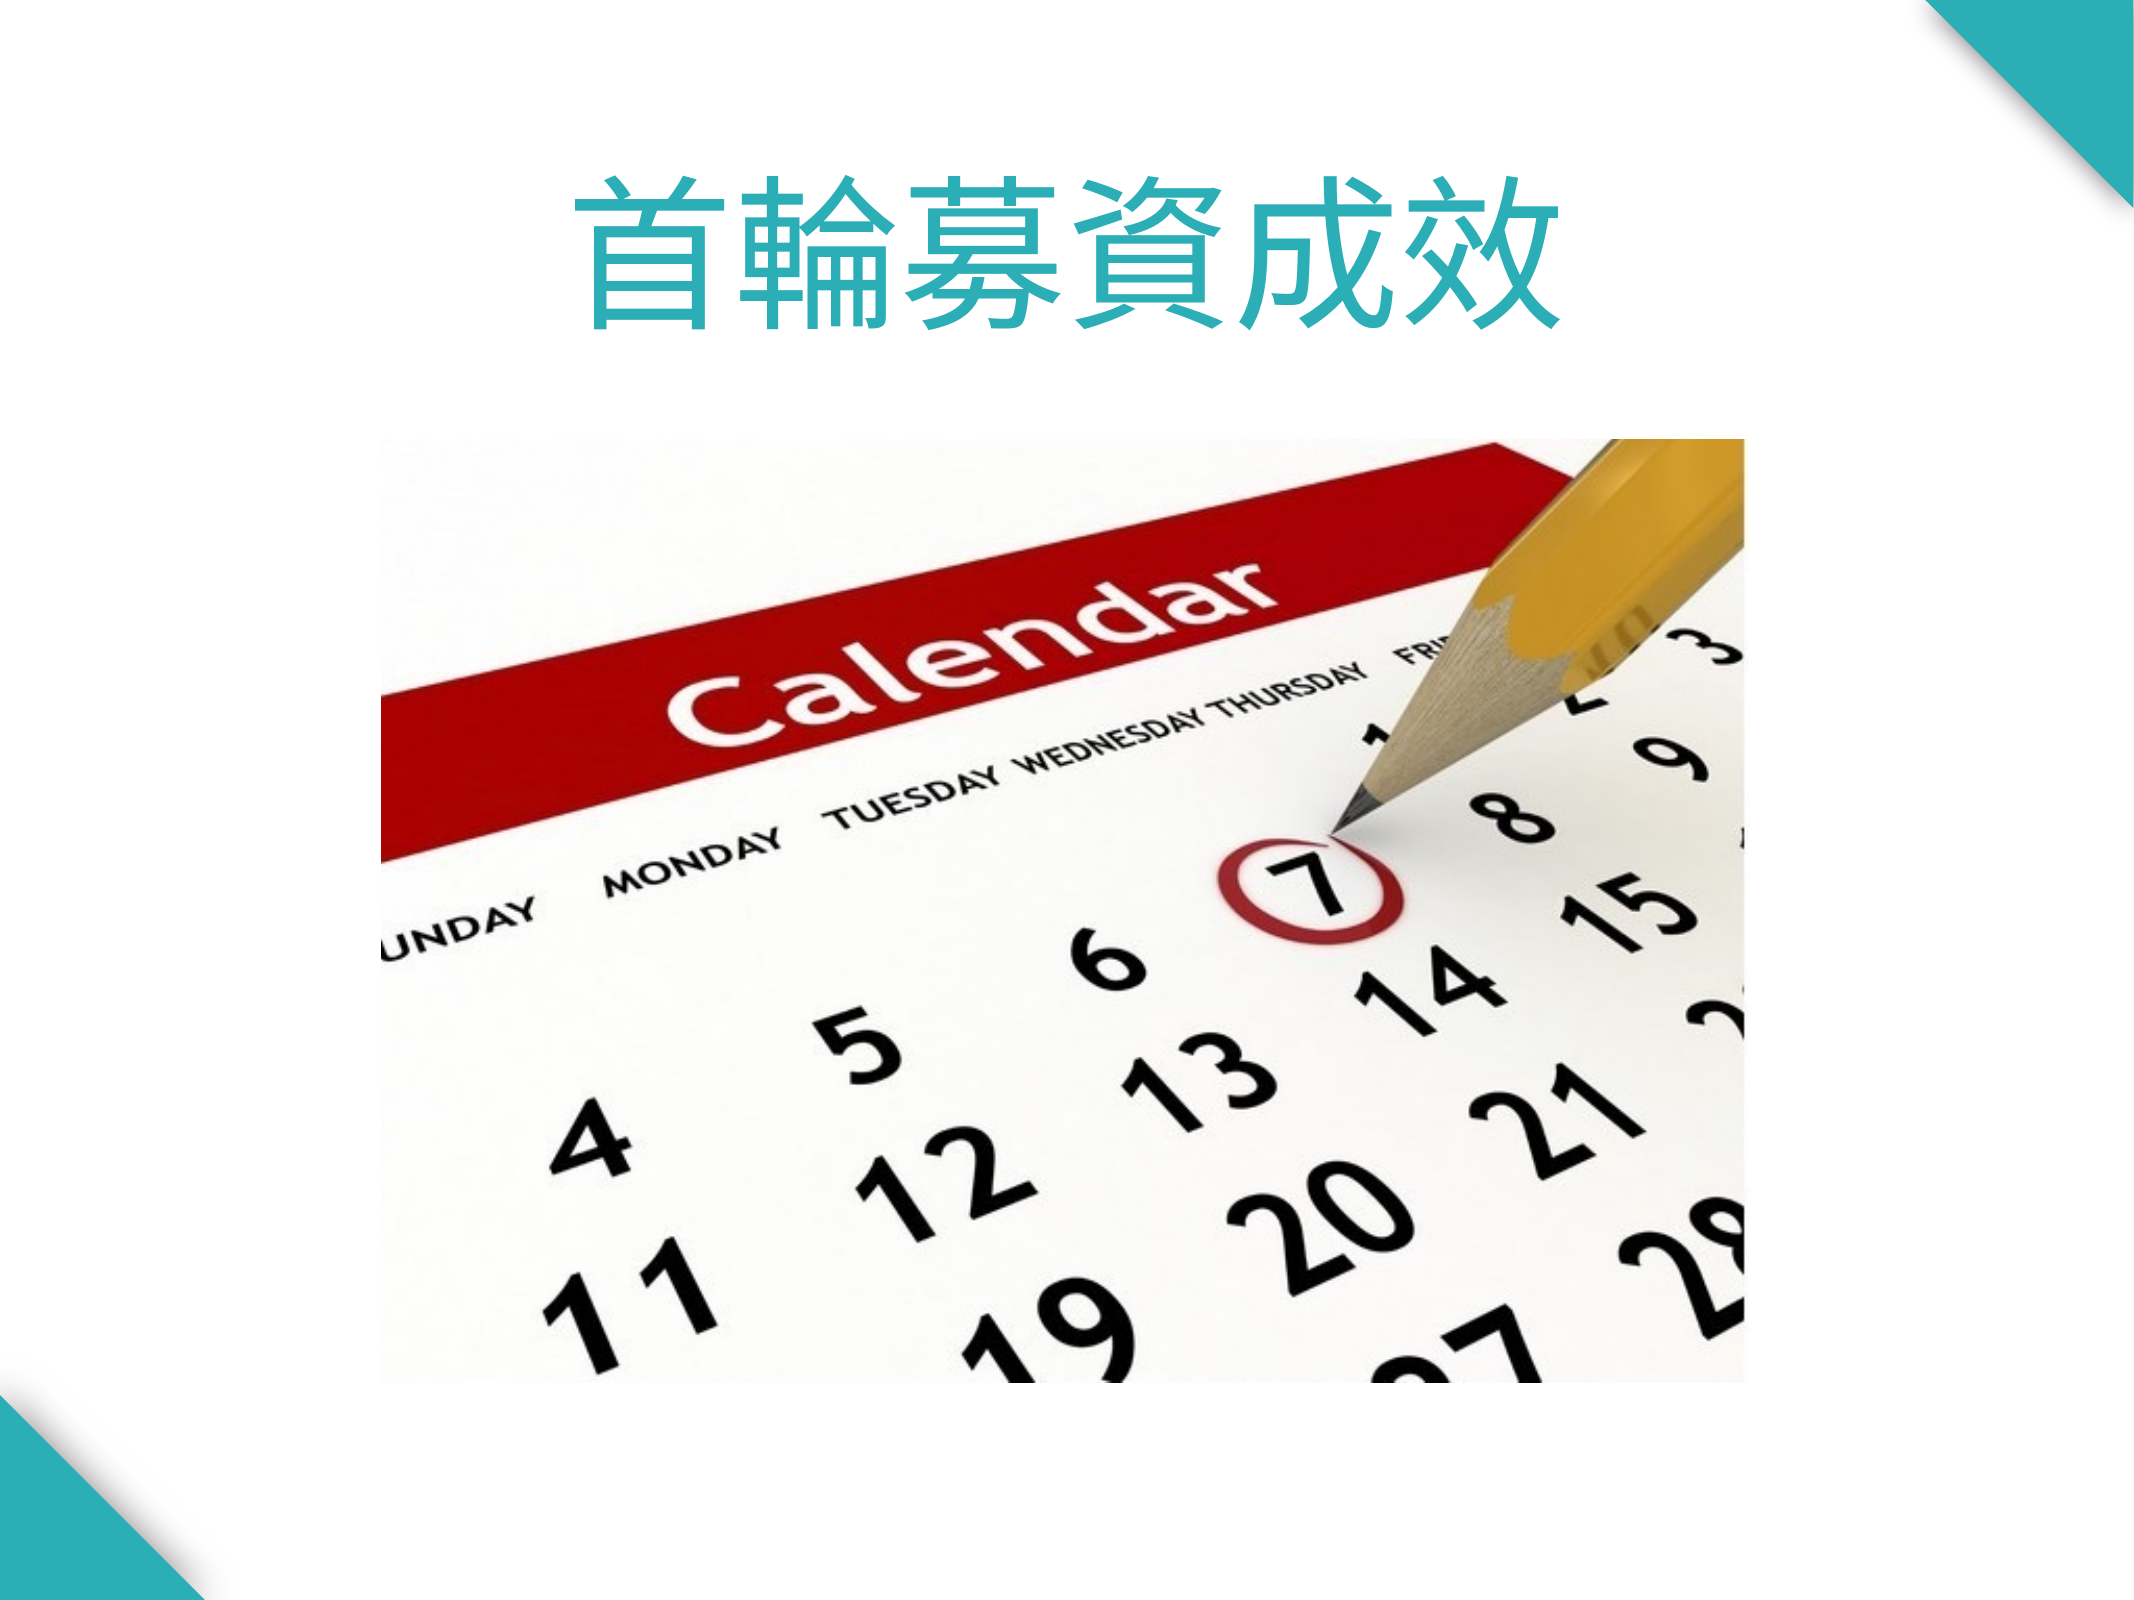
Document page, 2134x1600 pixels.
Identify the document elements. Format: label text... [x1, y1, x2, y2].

picture [1925, 0, 2134, 208]
picture [0, 1395, 205, 1600]
title 首輪募資成效 [155, 72, 1978, 428]
picture [380, 438, 1753, 1384]
